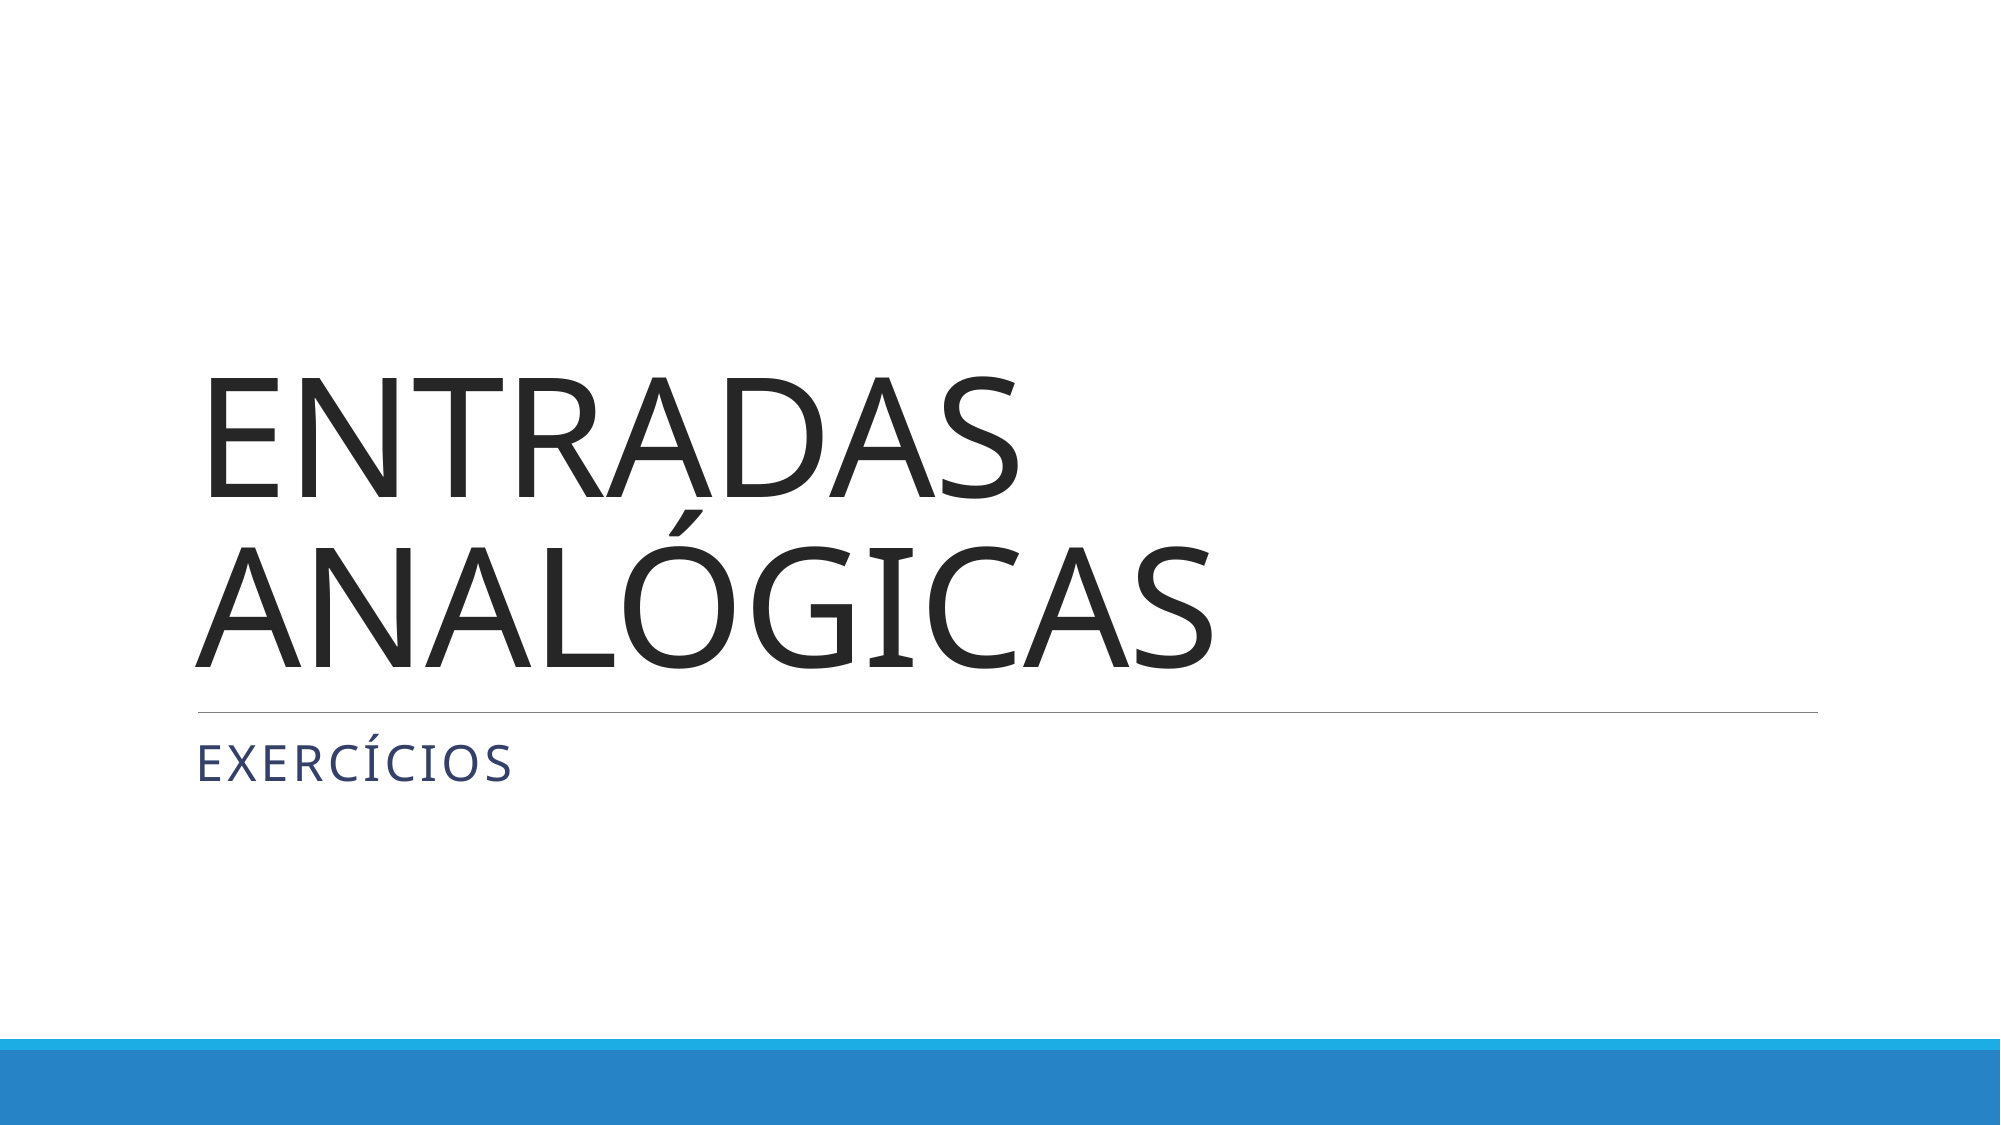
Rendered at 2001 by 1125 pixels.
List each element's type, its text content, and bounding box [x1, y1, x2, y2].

subtitle EXERCÍCIOS [180, 730, 1831, 919]
title ENTRADAS ANALÓGICAS [180, 124, 1830, 710]
